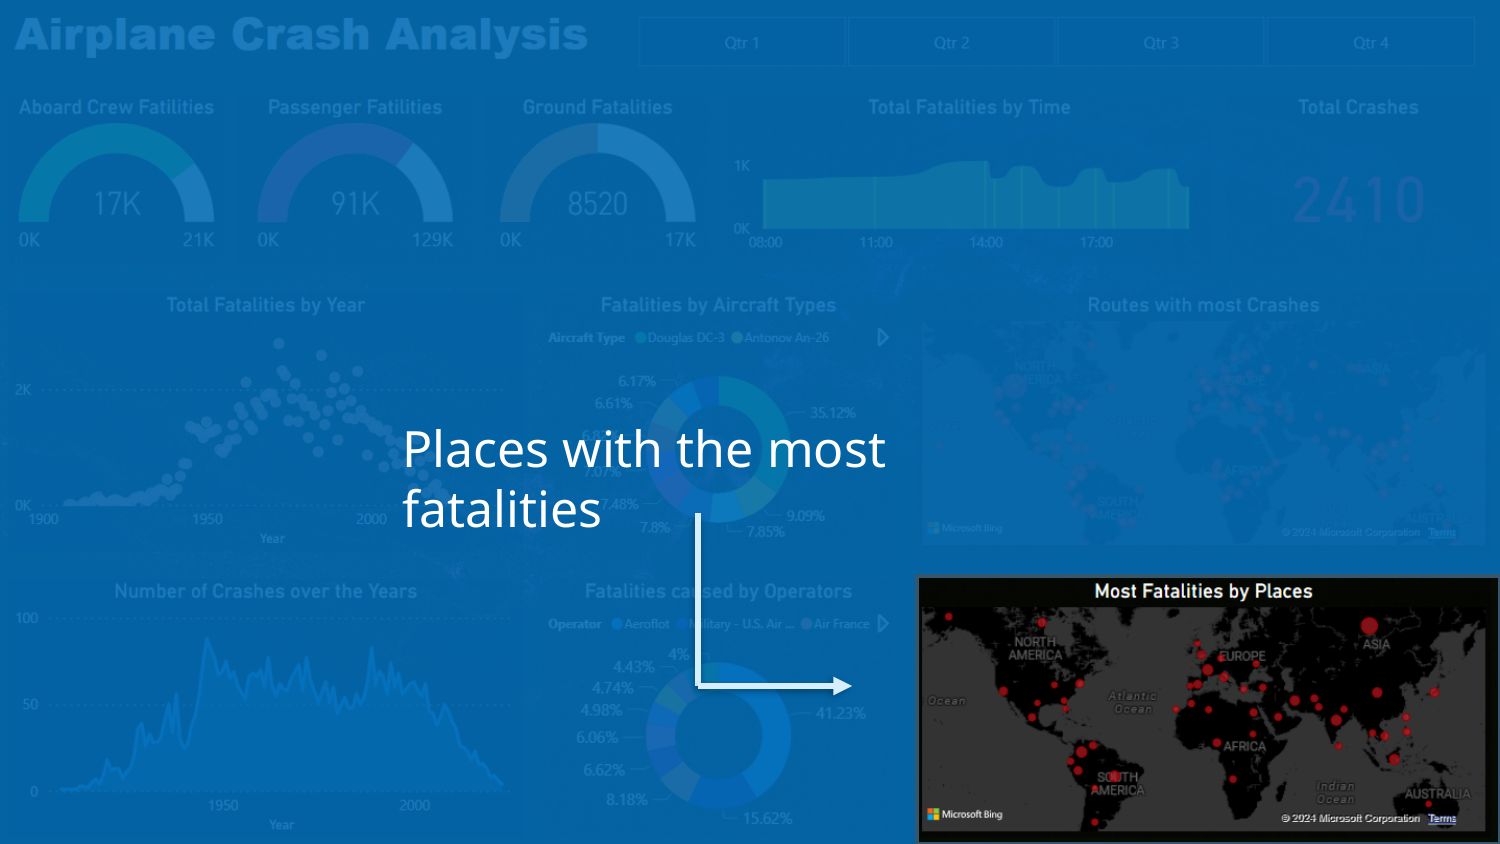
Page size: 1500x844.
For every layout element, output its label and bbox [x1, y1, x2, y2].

picture [0, 0, 1500, 844]
text_box [688, 522, 862, 677]
